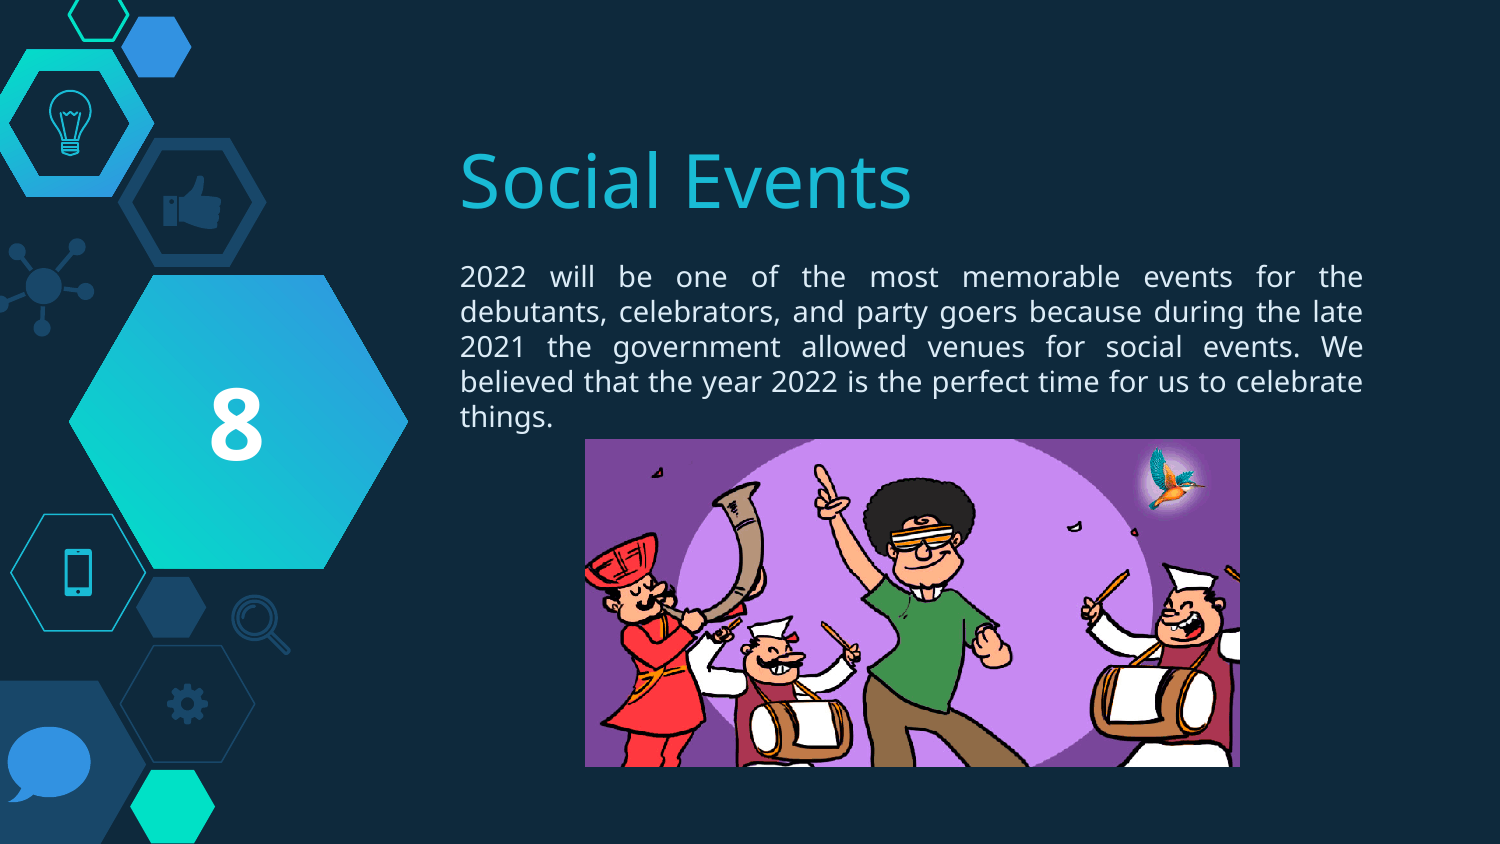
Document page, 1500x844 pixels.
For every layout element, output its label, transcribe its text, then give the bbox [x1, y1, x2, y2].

text_box 8 [67, 274, 407, 566]
title Social Events [445, 48, 1459, 239]
subtitle 2022 will be one of the most memorable events for the debutants, celebrators, and party goers because during the late 2021 the government allowed venues for social events. We believed that the year 2022 is the perfect time for us to celebrate things. [445, 243, 1380, 434]
picture [584, 438, 1240, 767]
